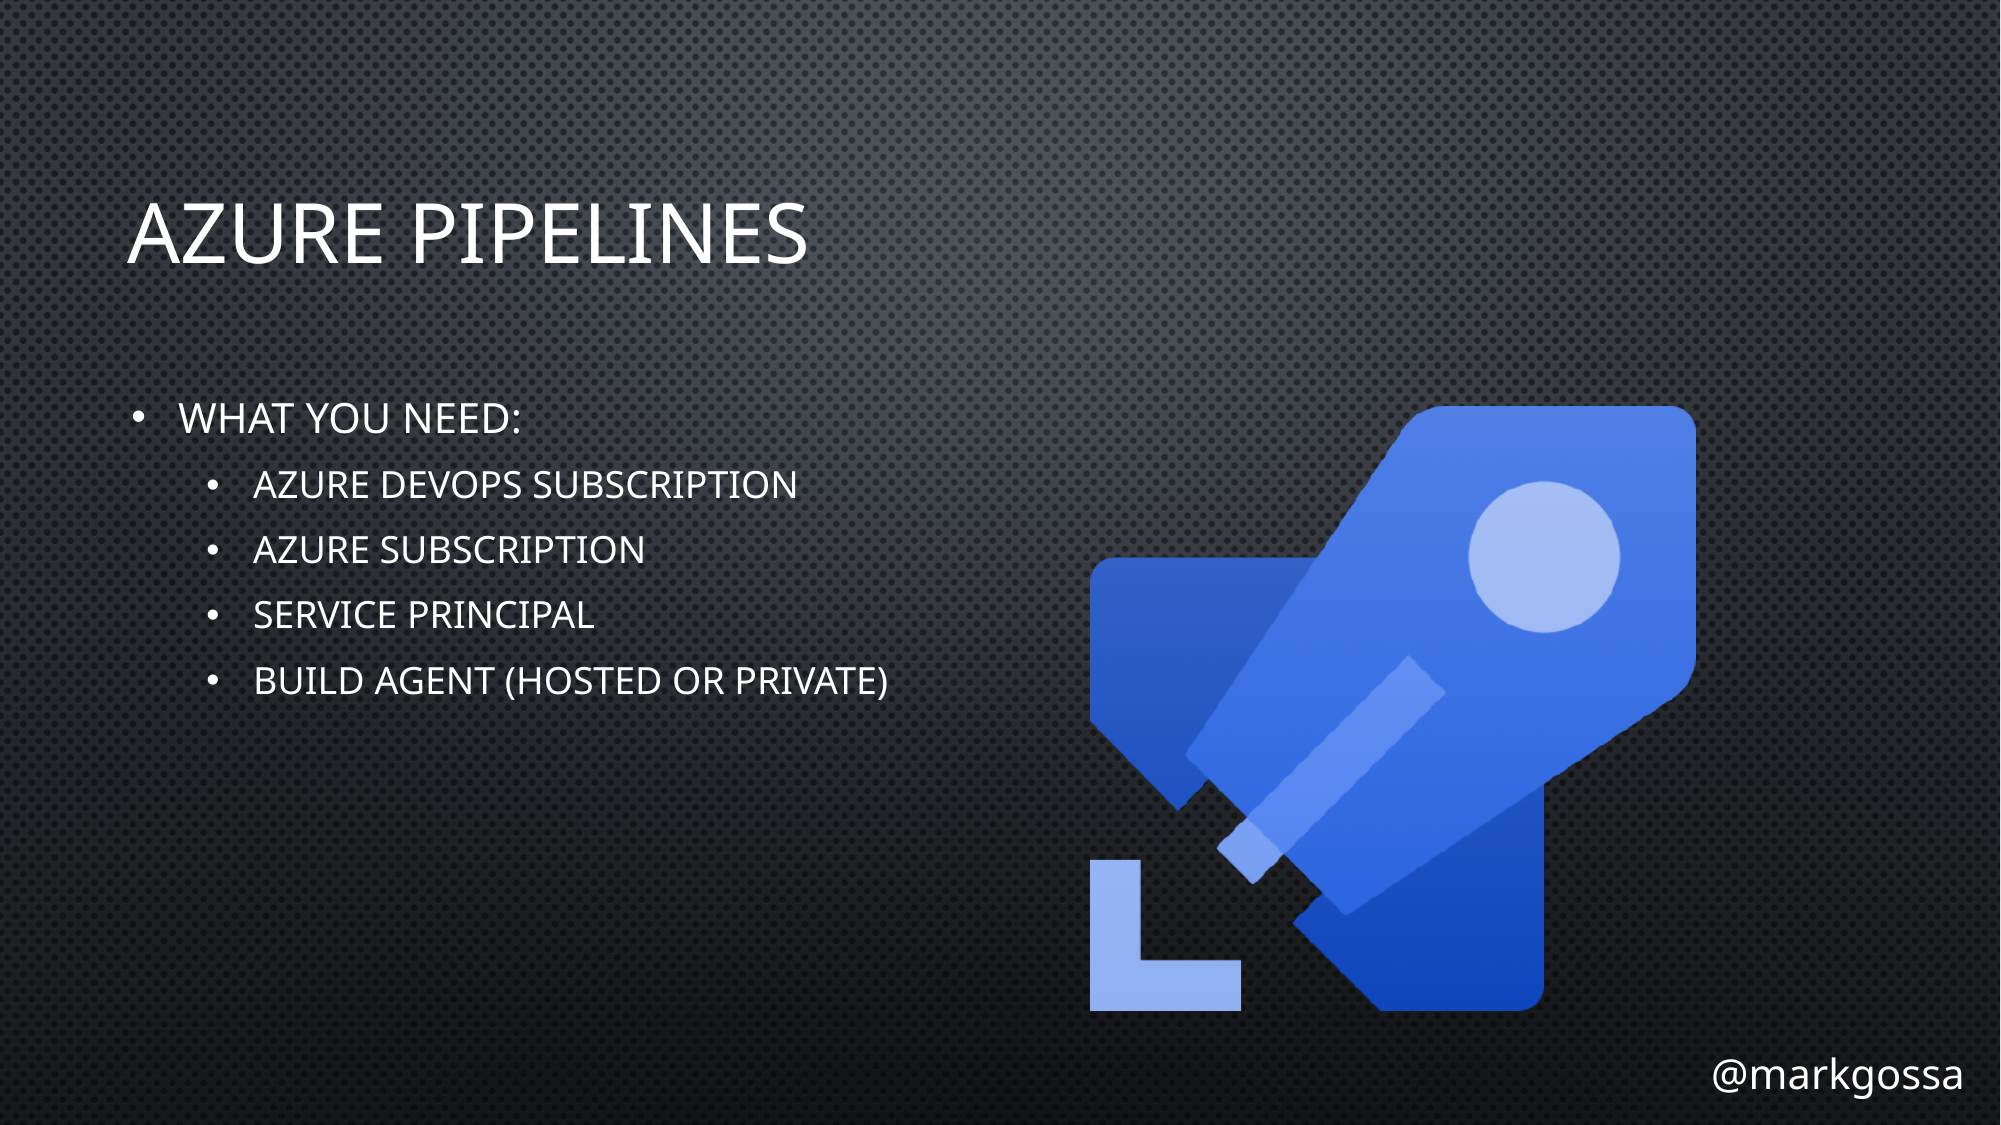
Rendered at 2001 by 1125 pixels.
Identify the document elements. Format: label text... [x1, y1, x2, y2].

picture [1090, 405, 1696, 1012]
text_box What you need: Azure DevOps subscription Azure subscription Service principal Build agent (hosted or private) [116, 383, 910, 897]
list Azure Pipelines [112, 144, 1754, 316]
